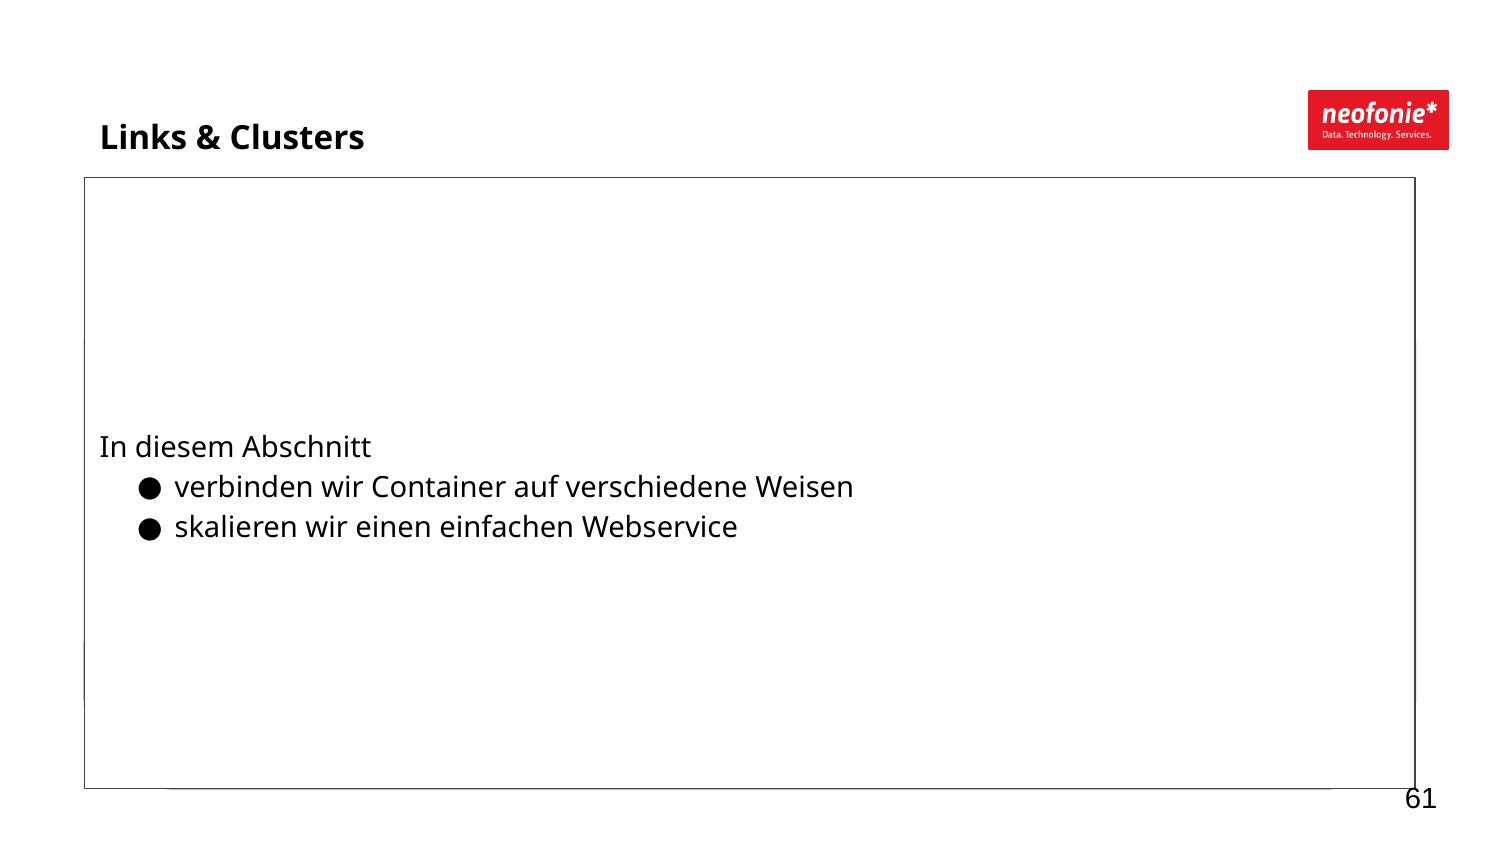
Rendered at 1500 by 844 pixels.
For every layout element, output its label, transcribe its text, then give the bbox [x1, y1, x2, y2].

slide_number ‹#› [1389, 764, 1480, 830]
text_box In diesem Abschnitt verbinden wir Container auf verschiedene Weisen skalieren wir einen einfachen Webservice [84, 177, 1416, 789]
text_box Links & Clusters [84, 100, 1407, 156]
picture [1308, 90, 1449, 150]
